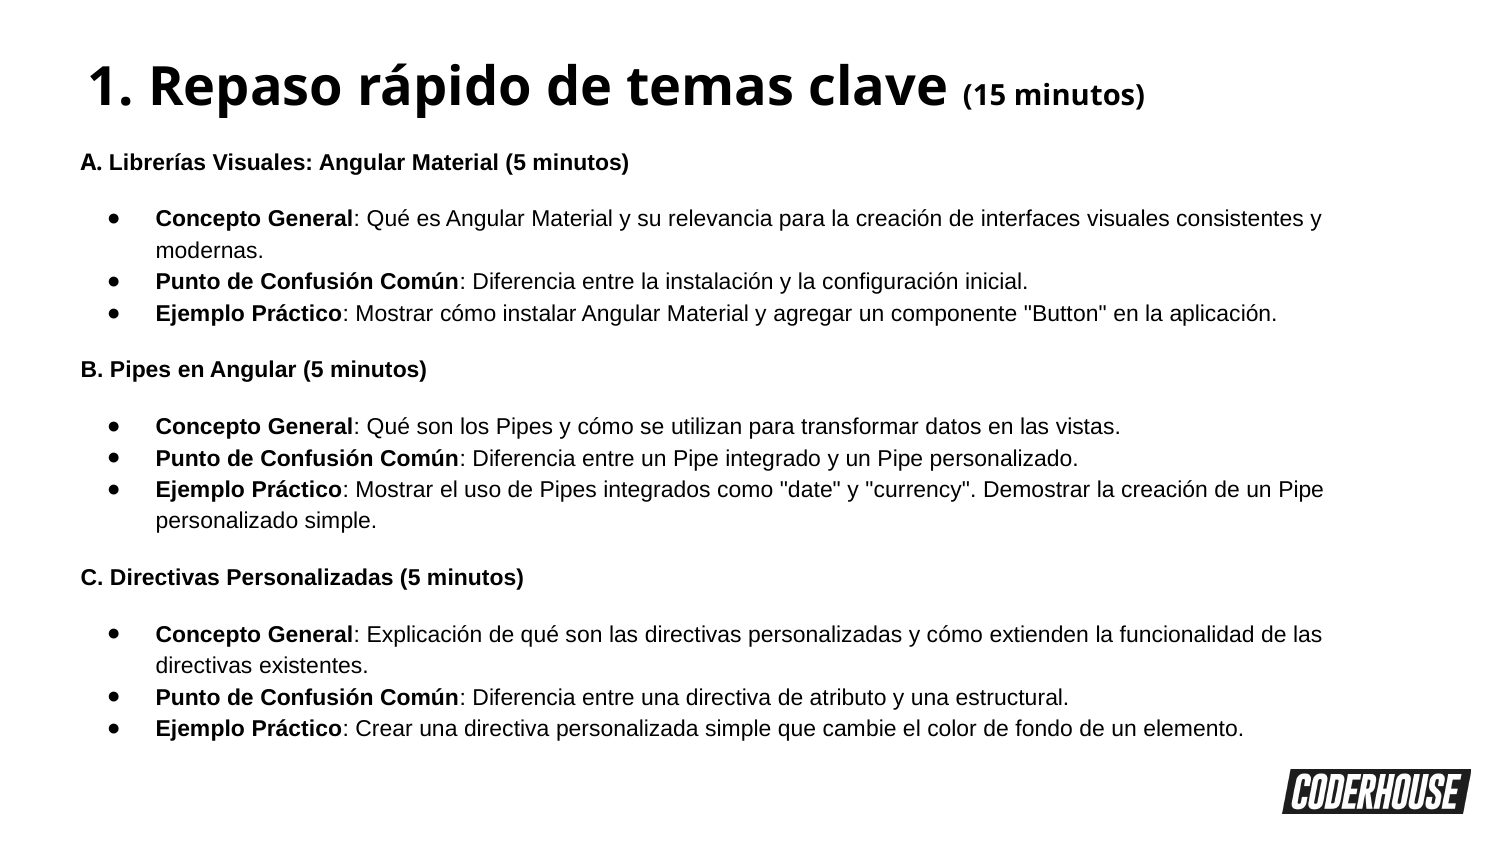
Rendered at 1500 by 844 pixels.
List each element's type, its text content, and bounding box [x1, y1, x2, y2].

picture [1422, 769, 1471, 814]
text_box A. Librerías Visuales: Angular Material (5 minutos) Concepto General: Qué es Angular Material y su relevancia para la creación de interfaces visuales consistentes y modernas. Punto de Confusión Común: Diferencia entre la instalación y la configuración inicial. Ejemplo Práctico: Mostrar cómo instalar Angular Material y agregar un componente "Button" en la aplicación. B. Pipes en Angular (5 minutos) Concepto General: Qué son los Pipes y cómo se utilizan para transformar datos en las vistas. Punto de Confusión Común: Diferencia entre un Pipe integrado y un Pipe personalizado. Ejemplo Práctico: Mostrar el uso de Pipes integrados como "date" y "currency". Demostrar la creación de un Pipe personalizado simple. C. Directivas Personalizadas (5 minutos) Concepto General: Explicación de qué son las directivas personalizadas y cómo extienden la funcionalidad de las directivas existentes. Punto de Confusión Común: Diferencia entre una directiva de atributo y una estructural. Ejemplo Práctico: Crear una directiva personalizada simple que cambie el color de fondo de un elemento. [65, 128, 1422, 844]
text_box 1. Repaso rápido de temas clave (15 minutos) [72, 26, 1385, 104]
